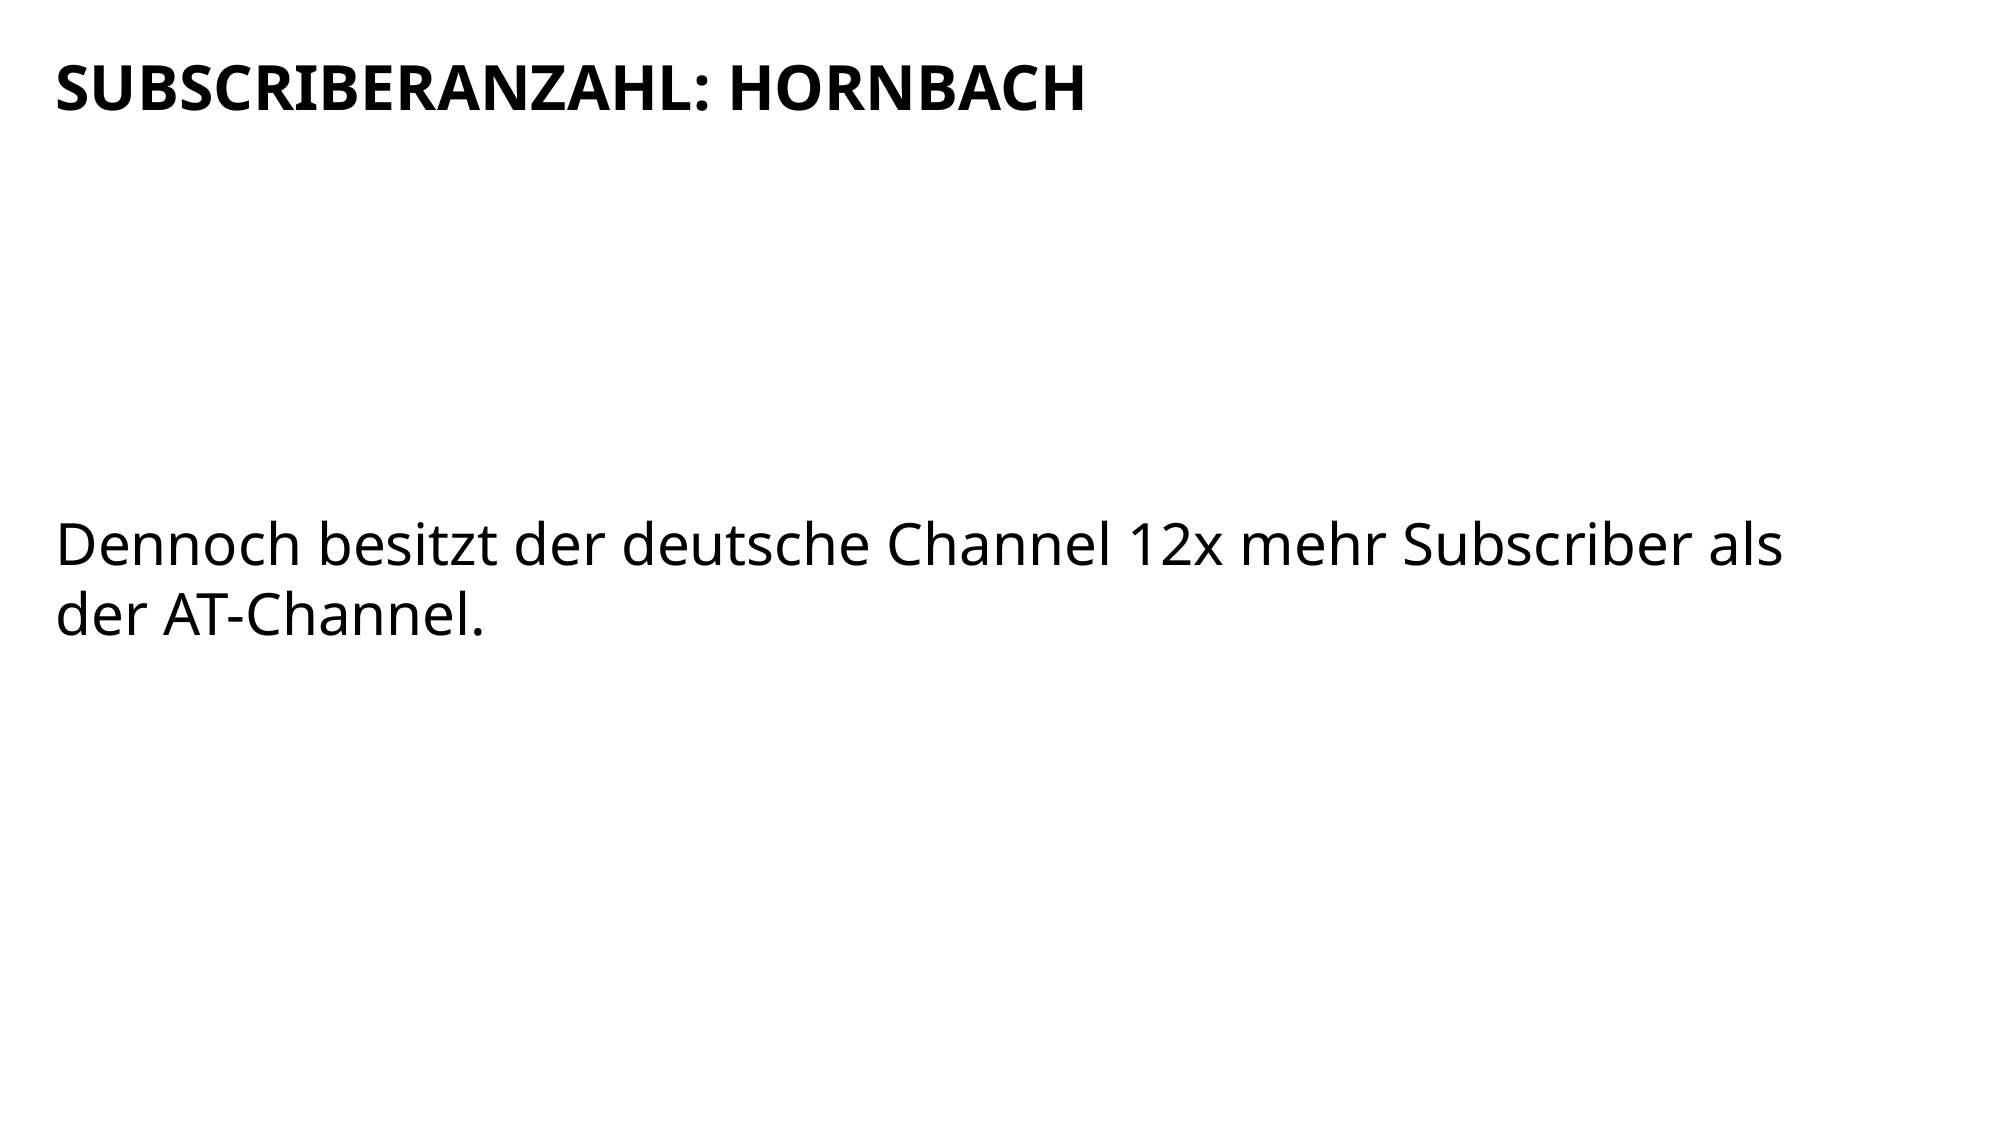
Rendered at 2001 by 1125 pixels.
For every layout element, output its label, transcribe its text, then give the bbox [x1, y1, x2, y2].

text_box SUBSCRIBERANZAHL: HORNBACH [40, 40, 1841, 84]
text_box Dennoch besitzt der deutsche Channel 12x mehr Subscriber als der AT-Channel. [40, 500, 1841, 625]
